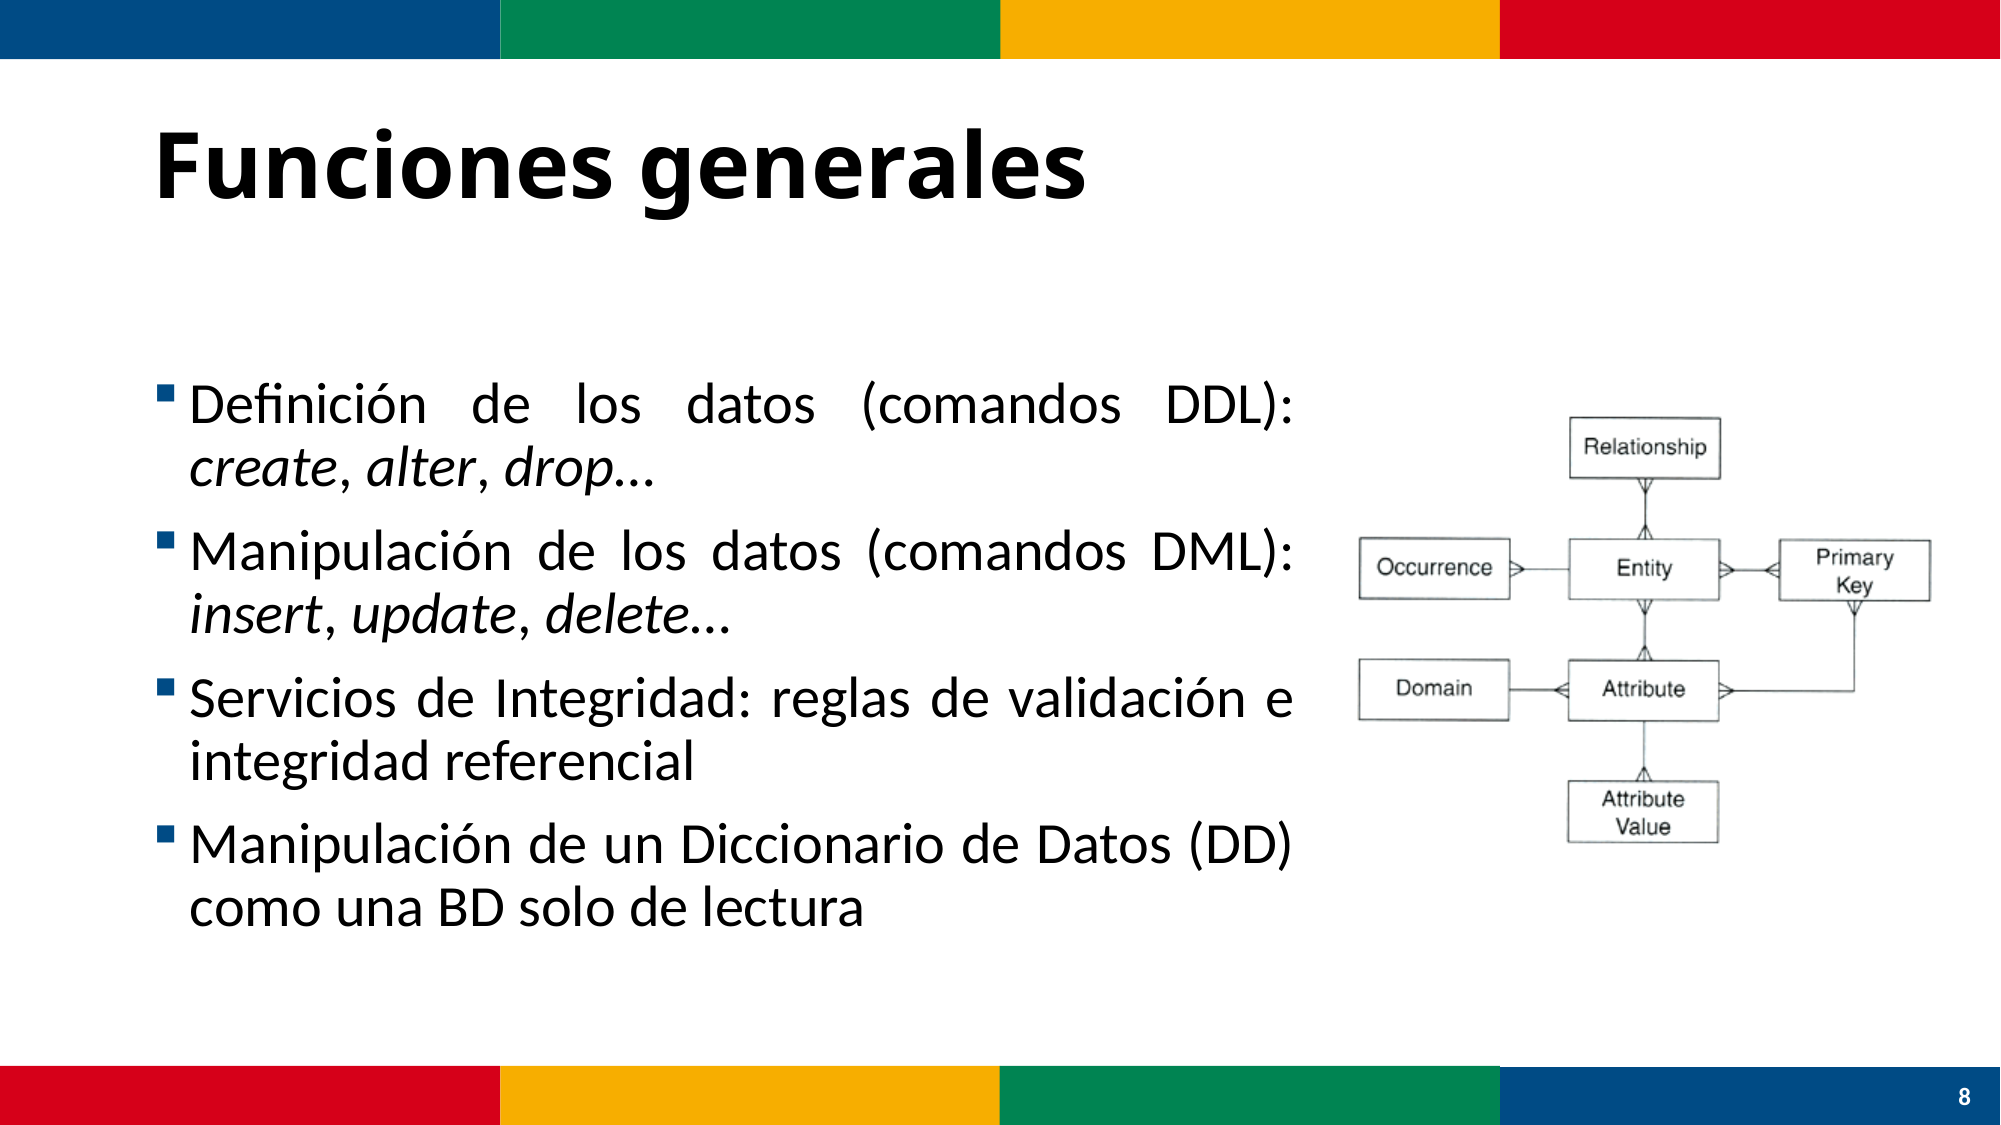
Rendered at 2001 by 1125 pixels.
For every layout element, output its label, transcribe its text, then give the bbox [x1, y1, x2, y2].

list Definición de los datos (comandos DDL): create, alter, drop… Manipulación de los datos (comandos DML): insert, update, delete… Servicios de Integridad: reglas de validación e integridad referencial Manipulación de un Diccionario de Datos (DD) como una BD solo de lectura [137, 299, 1311, 1014]
picture [1335, 384, 1965, 854]
slide_number 8 [1930, 1065, 2000, 1125]
title Funciones generales [137, 59, 1863, 278]
